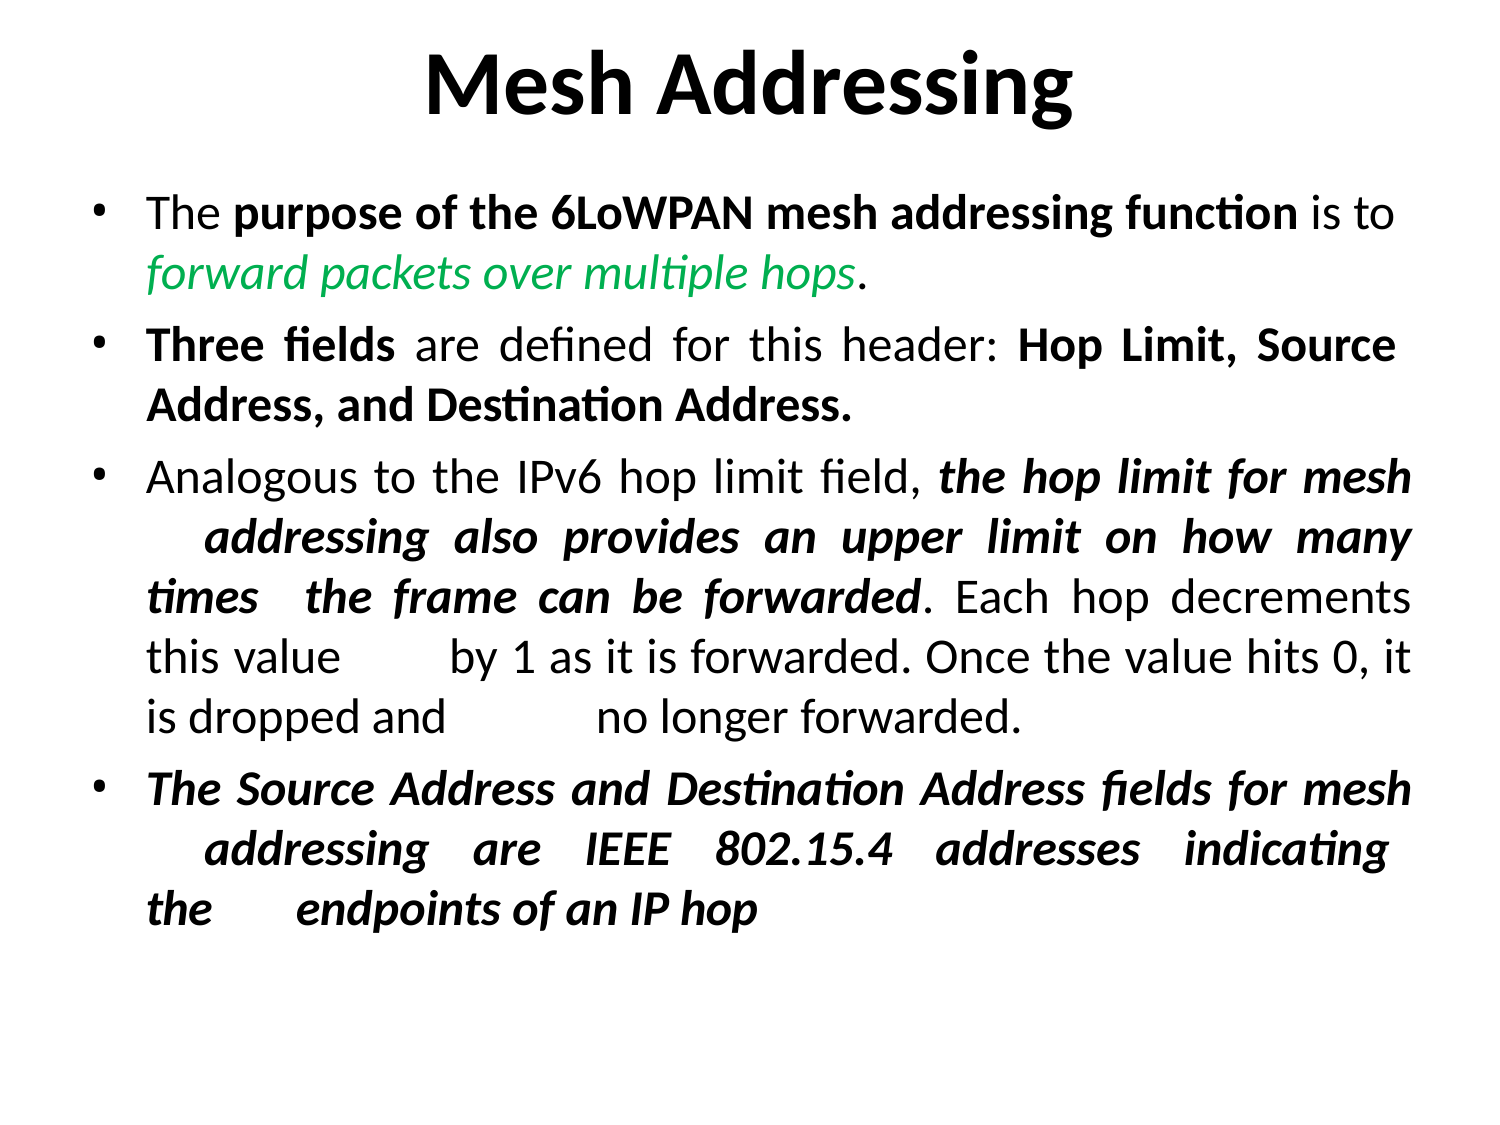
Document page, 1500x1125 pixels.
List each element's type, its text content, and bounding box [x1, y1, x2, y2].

text_box The purpose of the 6LoWPAN mesh addressing function is to forward packets over multiple hops. Three fields are defined for this header: Hop Limit, Source Address, and Destination Address. Analogous to the IPv6 hop limit field, the hop limit for mesh addressing also provides an upper limit on how many times the frame can be forwarded. Each hop decrements this value by 1 as it is forwarded. Once the value hits 0, it is dropped and no longer forwarded. The Source Address and Destination Address fields for mesh addressing are IEEE 802.15.4 addresses indicating the endpoints of an IP hop [87, 177, 1413, 936]
title Mesh Addressing [421, 20, 1079, 177]
